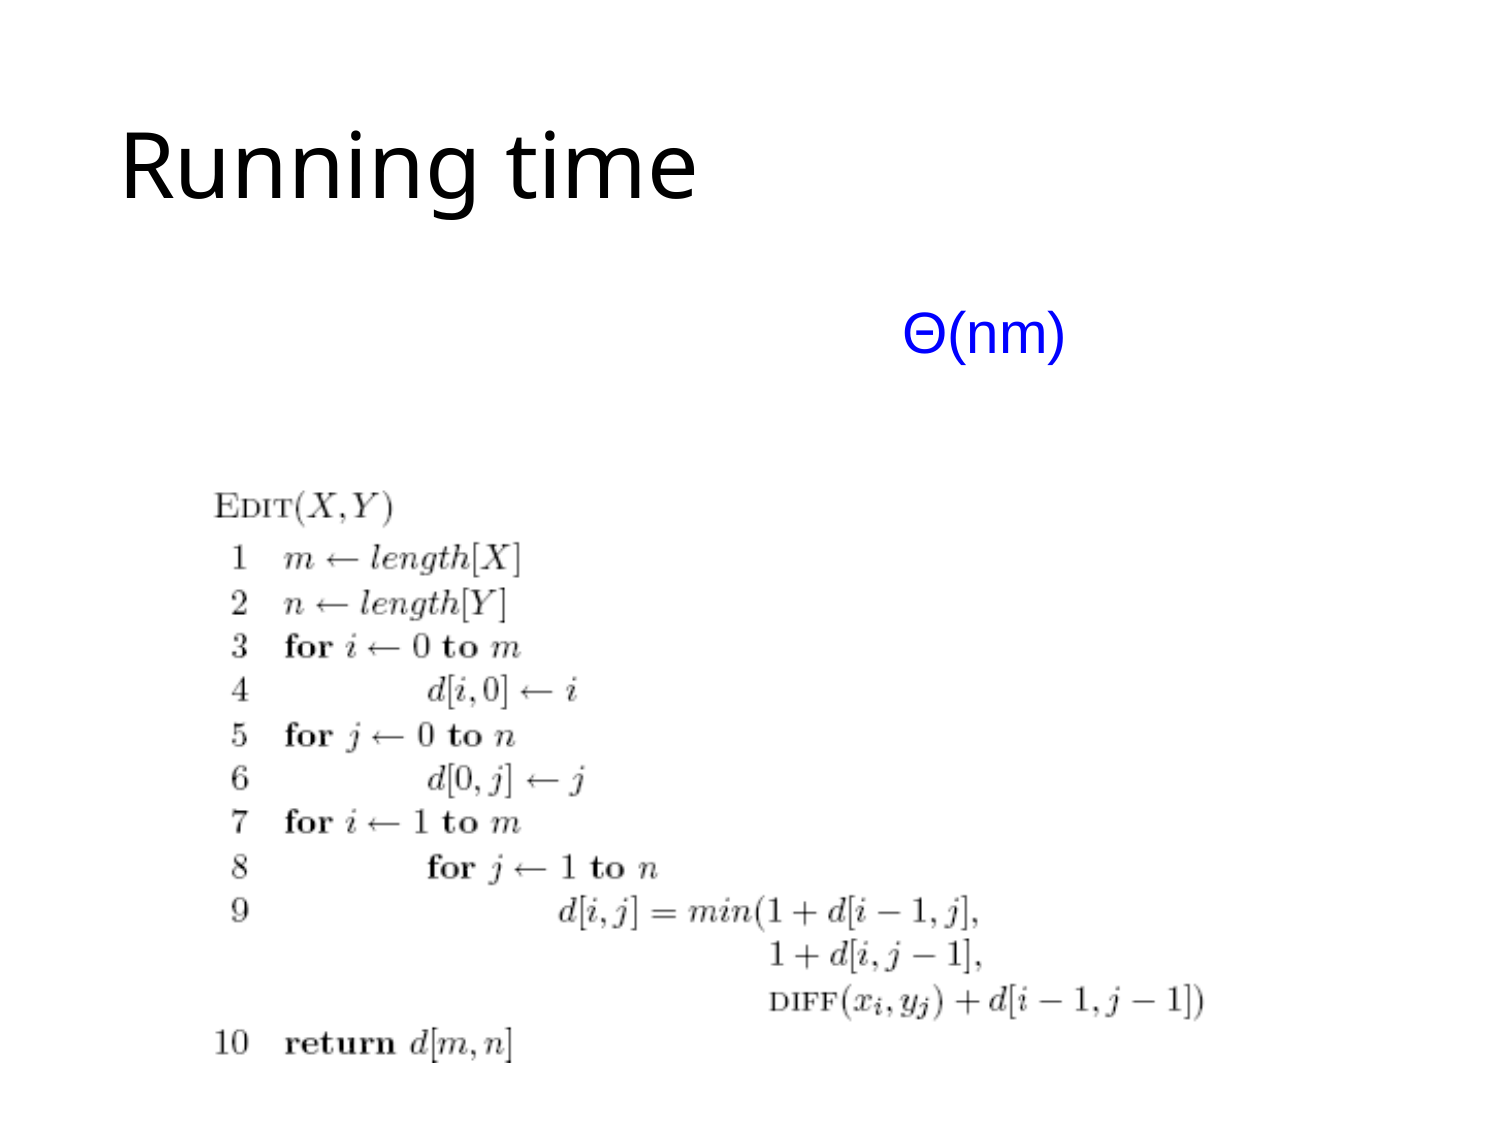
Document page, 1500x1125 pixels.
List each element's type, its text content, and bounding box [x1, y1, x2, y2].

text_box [212, 487, 1213, 1063]
title Running time [103, 59, 1397, 278]
text_box Θ(nm) [887, 287, 1175, 373]
